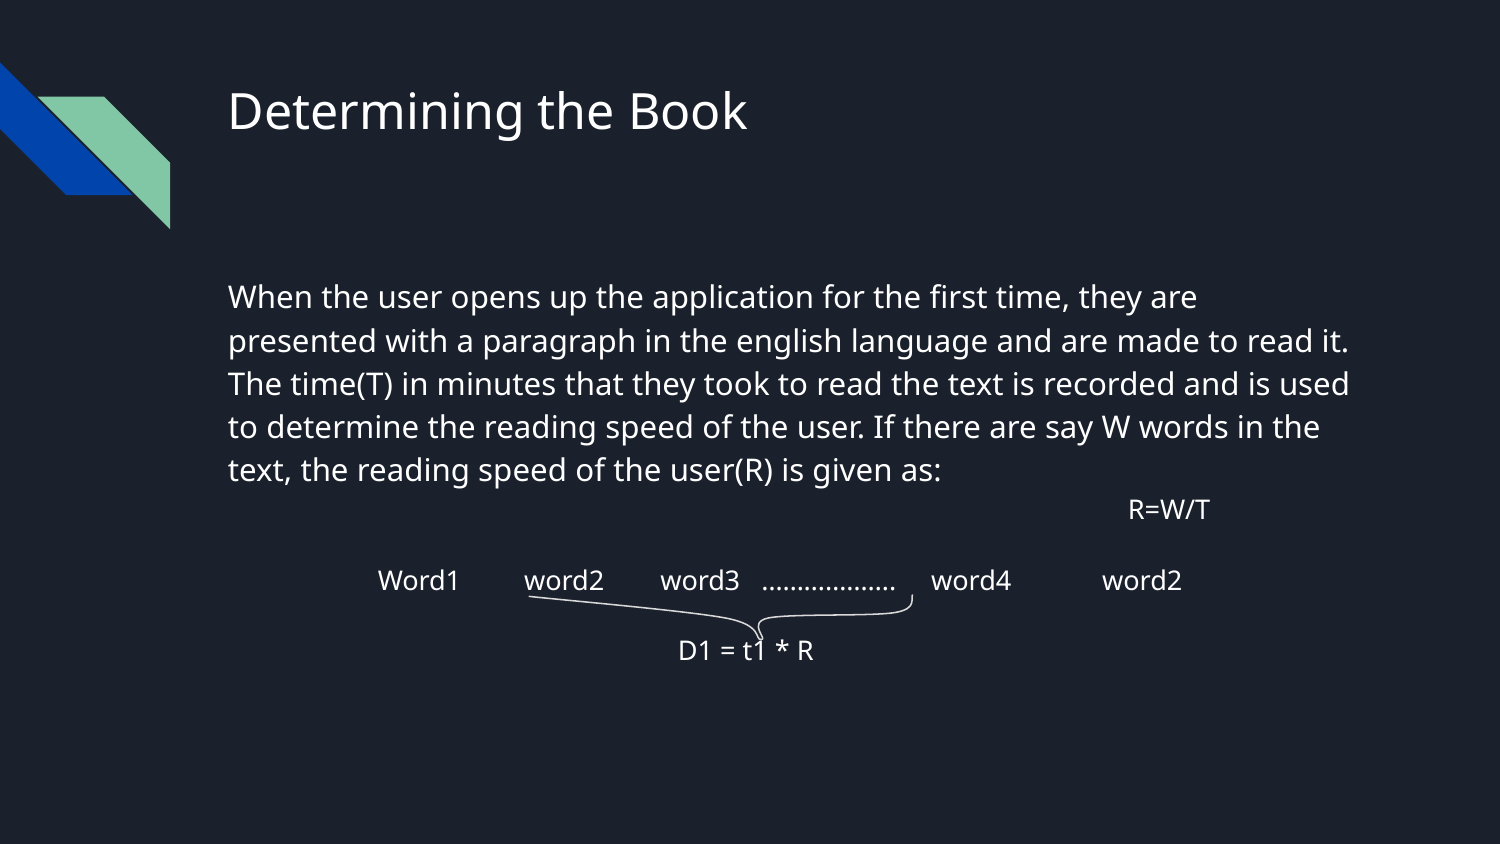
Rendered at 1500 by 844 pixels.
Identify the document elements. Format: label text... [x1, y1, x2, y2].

list When the user opens up the application for the first time, they are presented with a paragraph in the english language and are made to read it. The time(T) in minutes that they took to read the text is recorded and is used to determine the reading speed of the user. If there are say W words in the text, the reading speed of the user(R) is given as: R=W/T Word1 word2 word3 ………………. word4 word2 D1 = t1 * R [212, 257, 1368, 735]
title Determining the Book [212, 64, 1368, 215]
text_box [528, 594, 913, 640]
